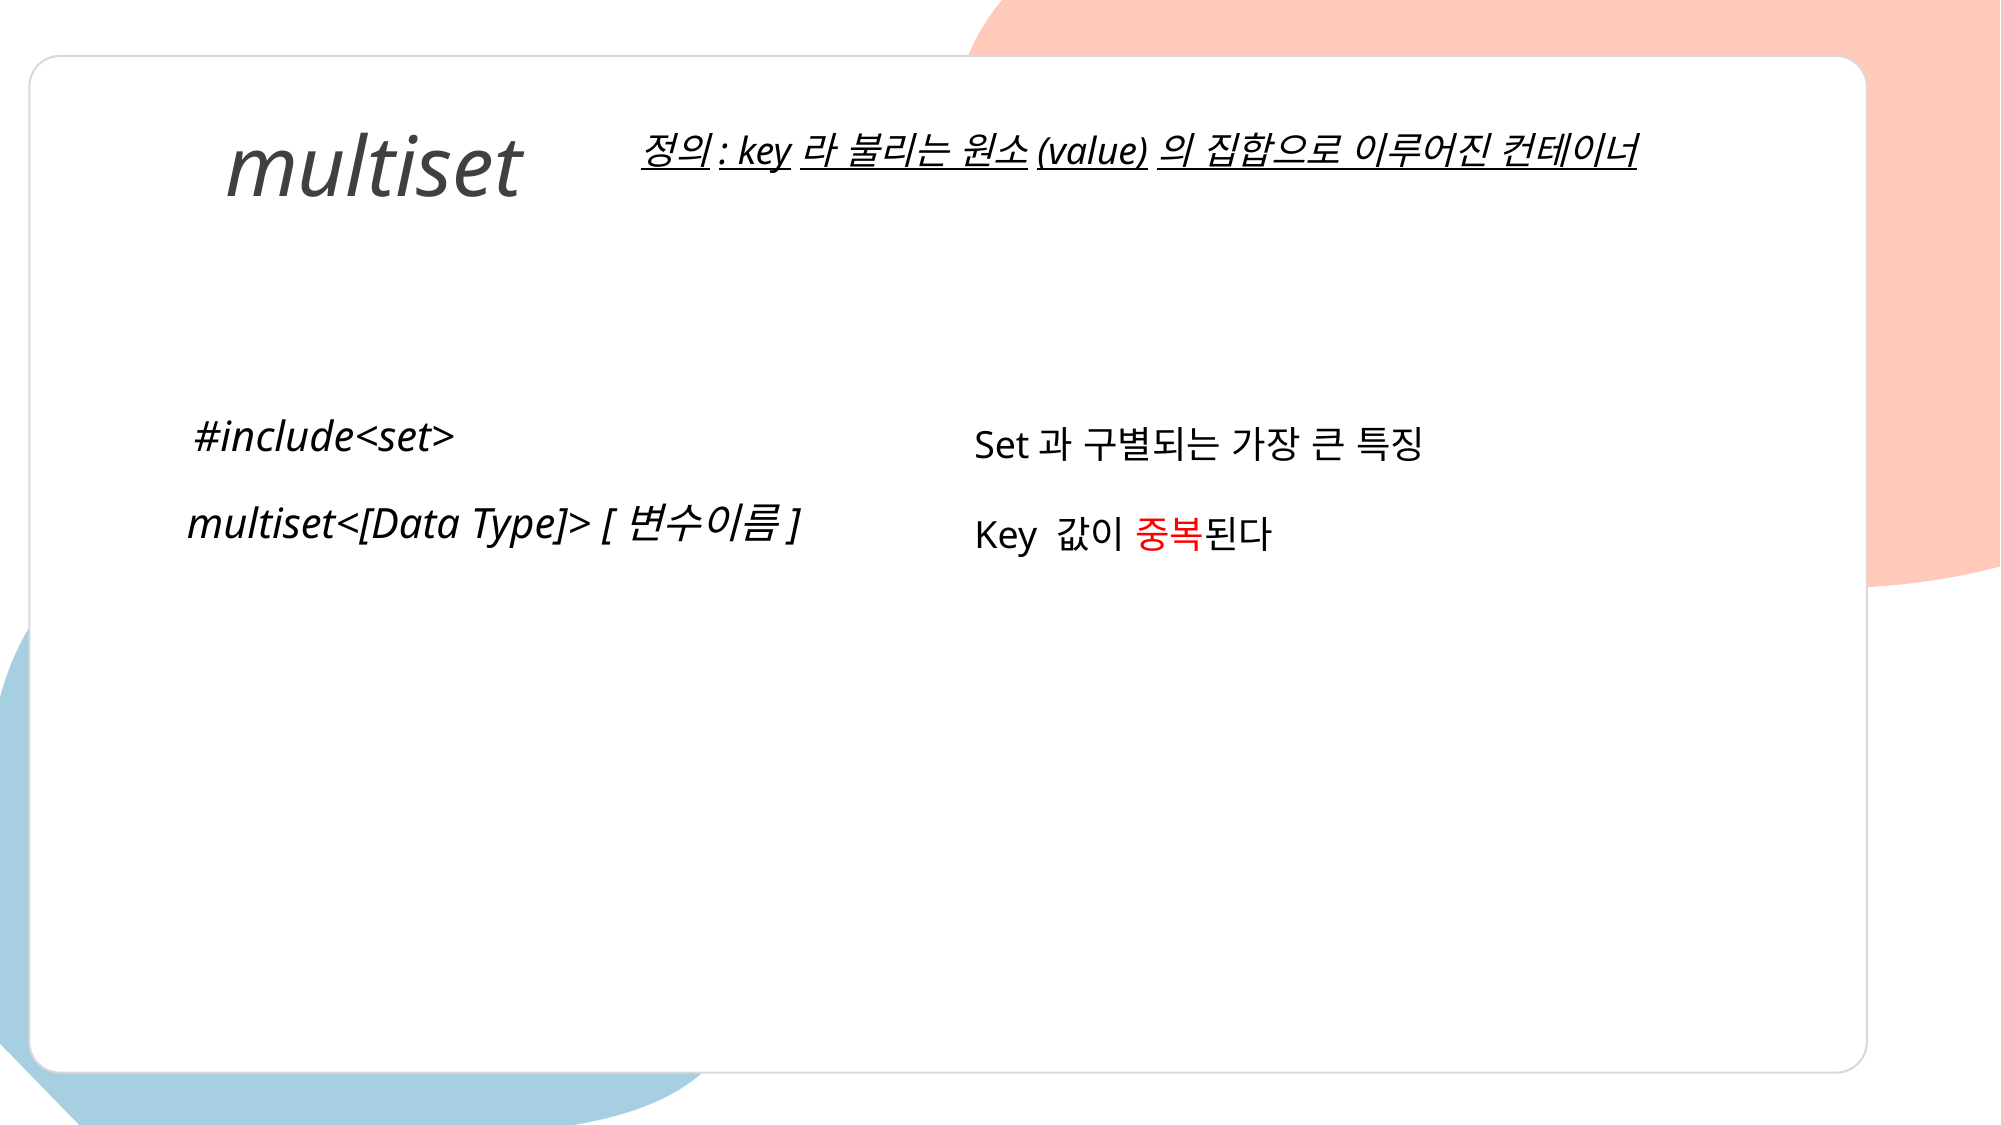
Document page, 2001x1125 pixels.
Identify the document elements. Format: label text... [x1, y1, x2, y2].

text_box [28, 54, 1868, 1074]
text_box 정의: key라 불리는 원소(value)의 집합으로 이루어진 컨테이너 [626, 120, 1717, 180]
text_box Set과 구별되는 가장 큰 특징 Key 값이 중복된다 [959, 413, 1569, 564]
text_box [967, 0, 2000, 589]
text_box #include<set> [178, 402, 708, 468]
text_box [0, 627, 703, 1125]
text_box multiset<[Data Type]> [변수이름] [172, 489, 959, 554]
text_box multiset [210, 55, 1116, 221]
